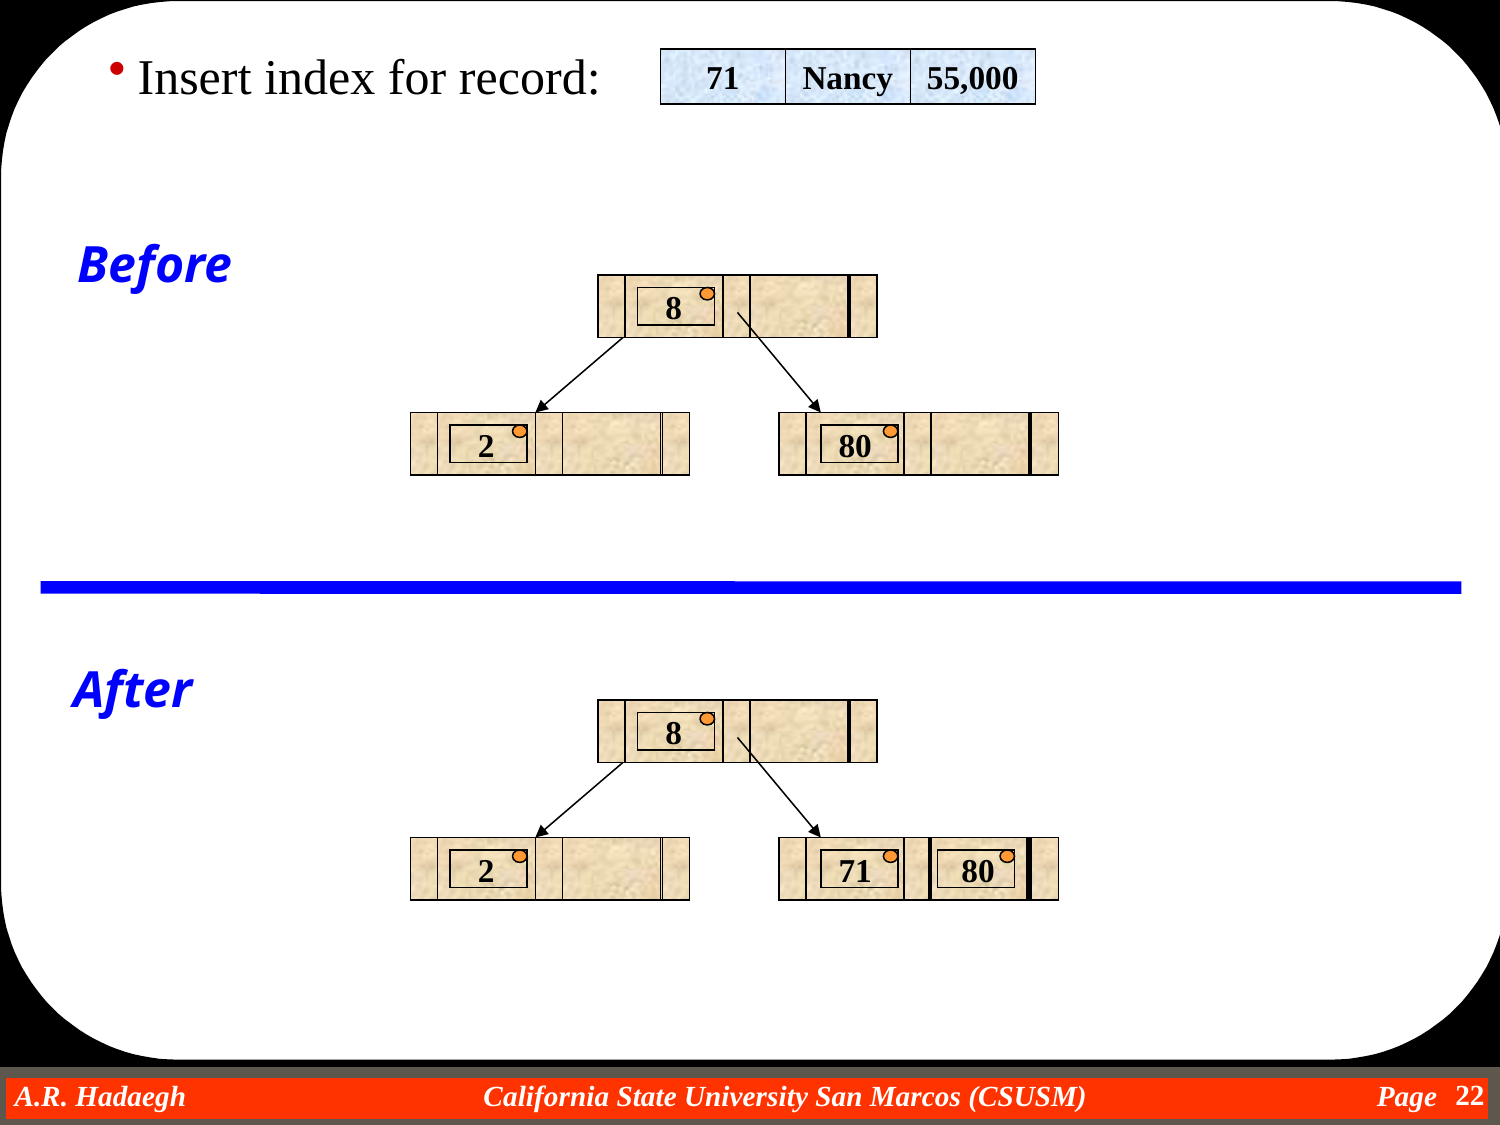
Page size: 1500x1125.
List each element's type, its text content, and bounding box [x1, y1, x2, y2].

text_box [410, 699, 1059, 901]
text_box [410, 274, 1059, 476]
text_box Before [63, 224, 248, 300]
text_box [660, 48, 1036, 105]
slide_number 22 [1387, 1068, 1500, 1125]
text_box Insert index for record: [93, 36, 630, 112]
text_box After [58, 649, 208, 725]
